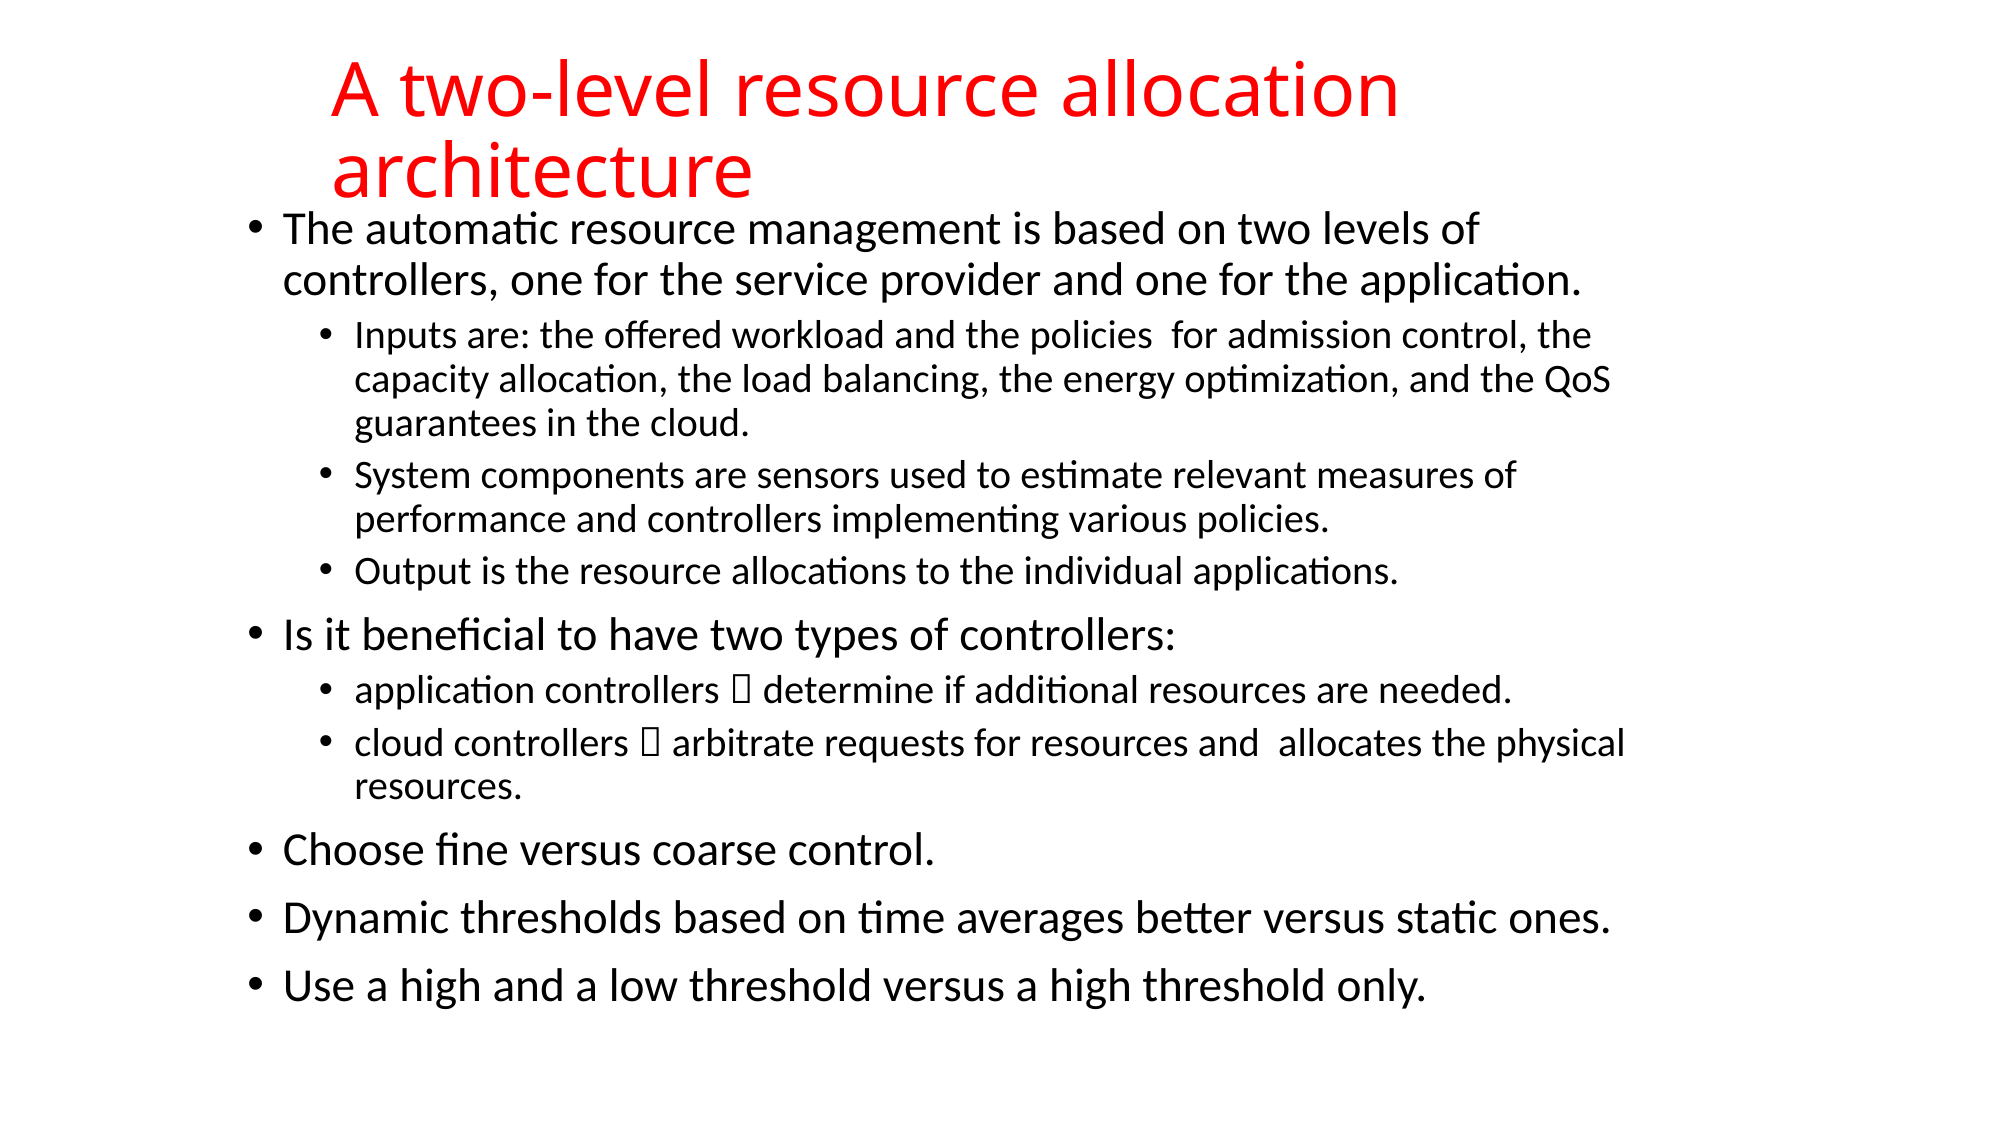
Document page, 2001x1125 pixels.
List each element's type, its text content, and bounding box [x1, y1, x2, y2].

title A two-level resource allocation architecture [316, 85, 1667, 180]
list The automatic resource management is based on two levels of controllers, one for the service provider and one for the application. Inputs are: the offered workload and the policies for admission control, the capacity allocation, the load balancing, the energy optimization, and the QoS guarantees in the cloud. System components are sensors used to estimate relevant measures of performance and controllers implementing various policies. Output is the resource allocations to the individual applications. Is it beneficial to have two types of controllers: application controllers  determine if additional resources are needed. cloud controllers  arbitrate requests for resources and allocates the physical resources. Choose fine versus coarse control. Dynamic thresholds based on time averages better versus static ones. Use a high and a low threshold versus a high threshold only. [232, 196, 1721, 1034]
